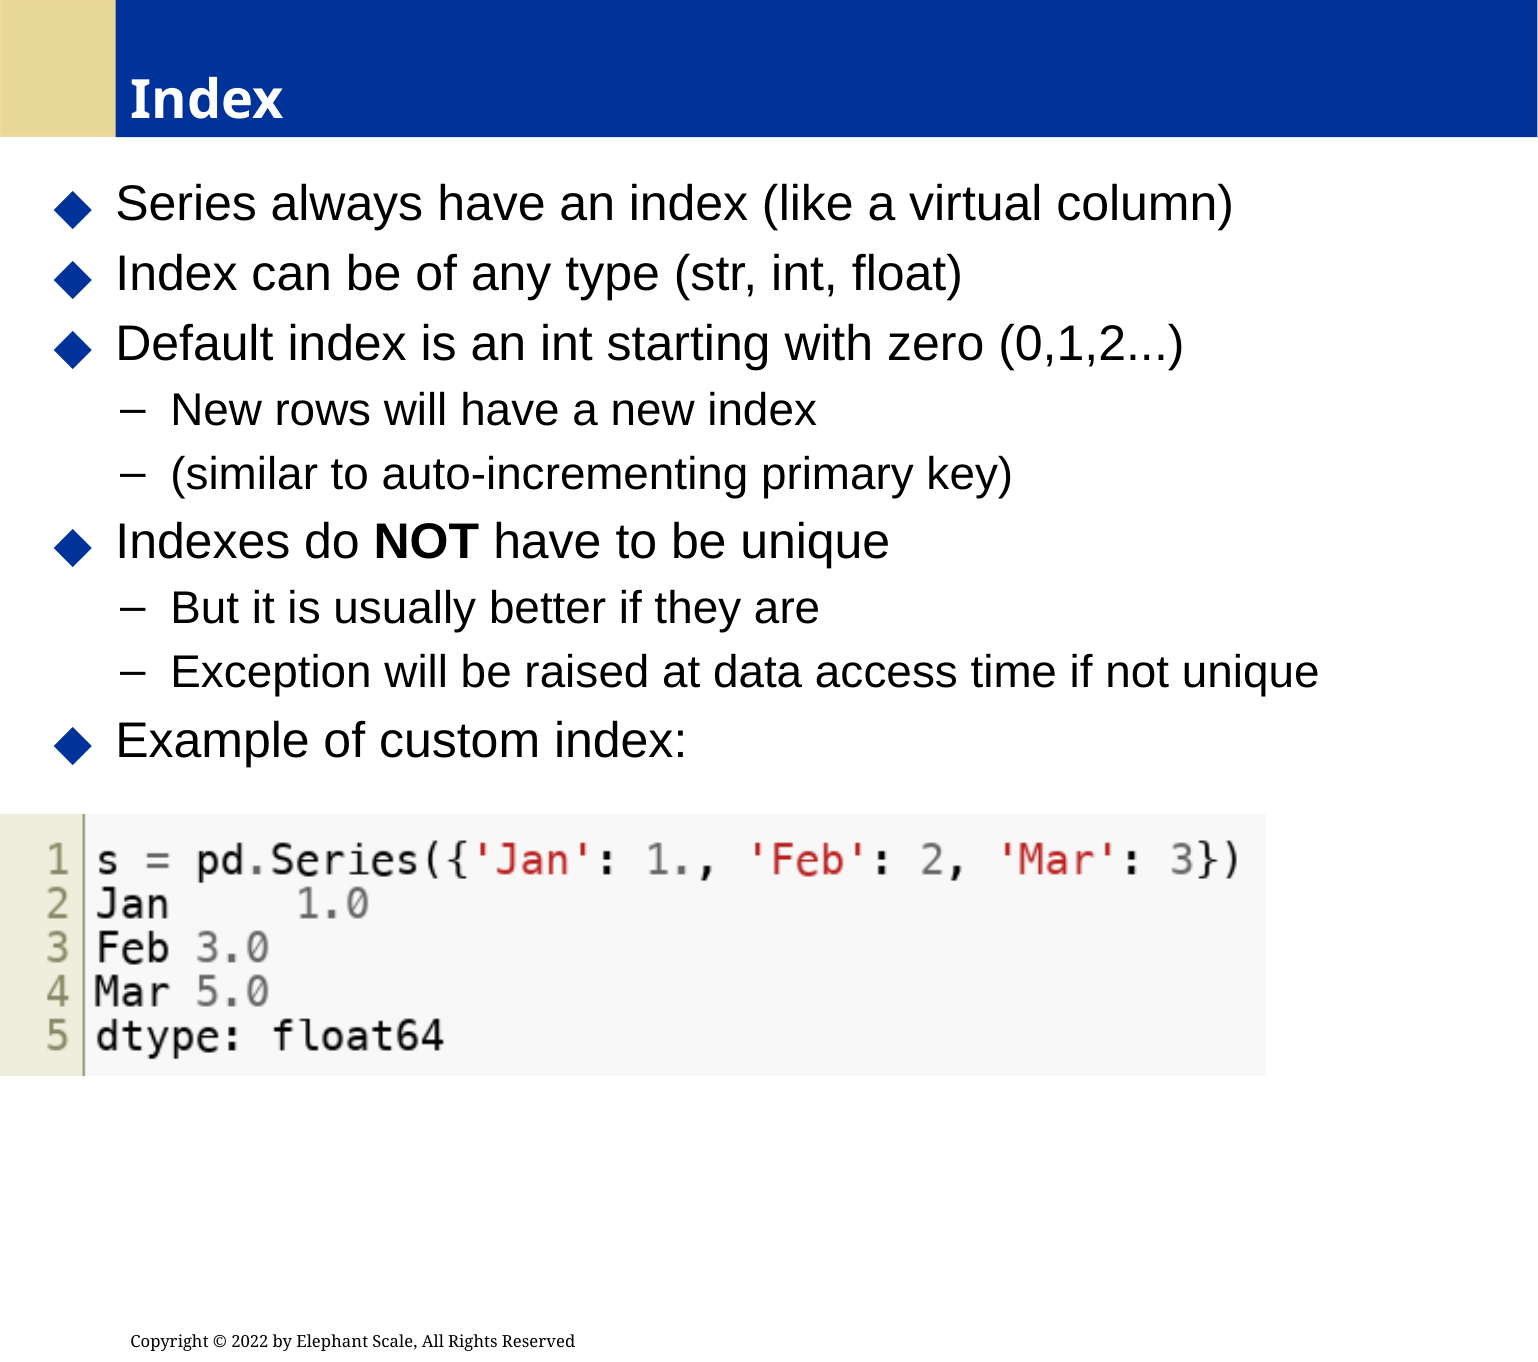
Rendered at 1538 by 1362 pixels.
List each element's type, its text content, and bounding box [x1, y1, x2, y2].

picture [0, 814, 1267, 1076]
text_box Copyright © 2022 by Elephant Scale, All Rights Reserved [115, 1322, 1538, 1358]
list Series always have an index (like a virtual column) Index can be of any type (str, int, float) Default index is an int starting with zero (0,1,2...) New rows will have a new index (similar to auto-incrementing primary key) Indexes do NOT have to be unique But it is usually better if they are Exception will be raised at data access time if not unique Example of custom index: [38, 163, 1499, 1284]
title Index [115, 0, 1538, 138]
picture [0, 0, 115, 137]
